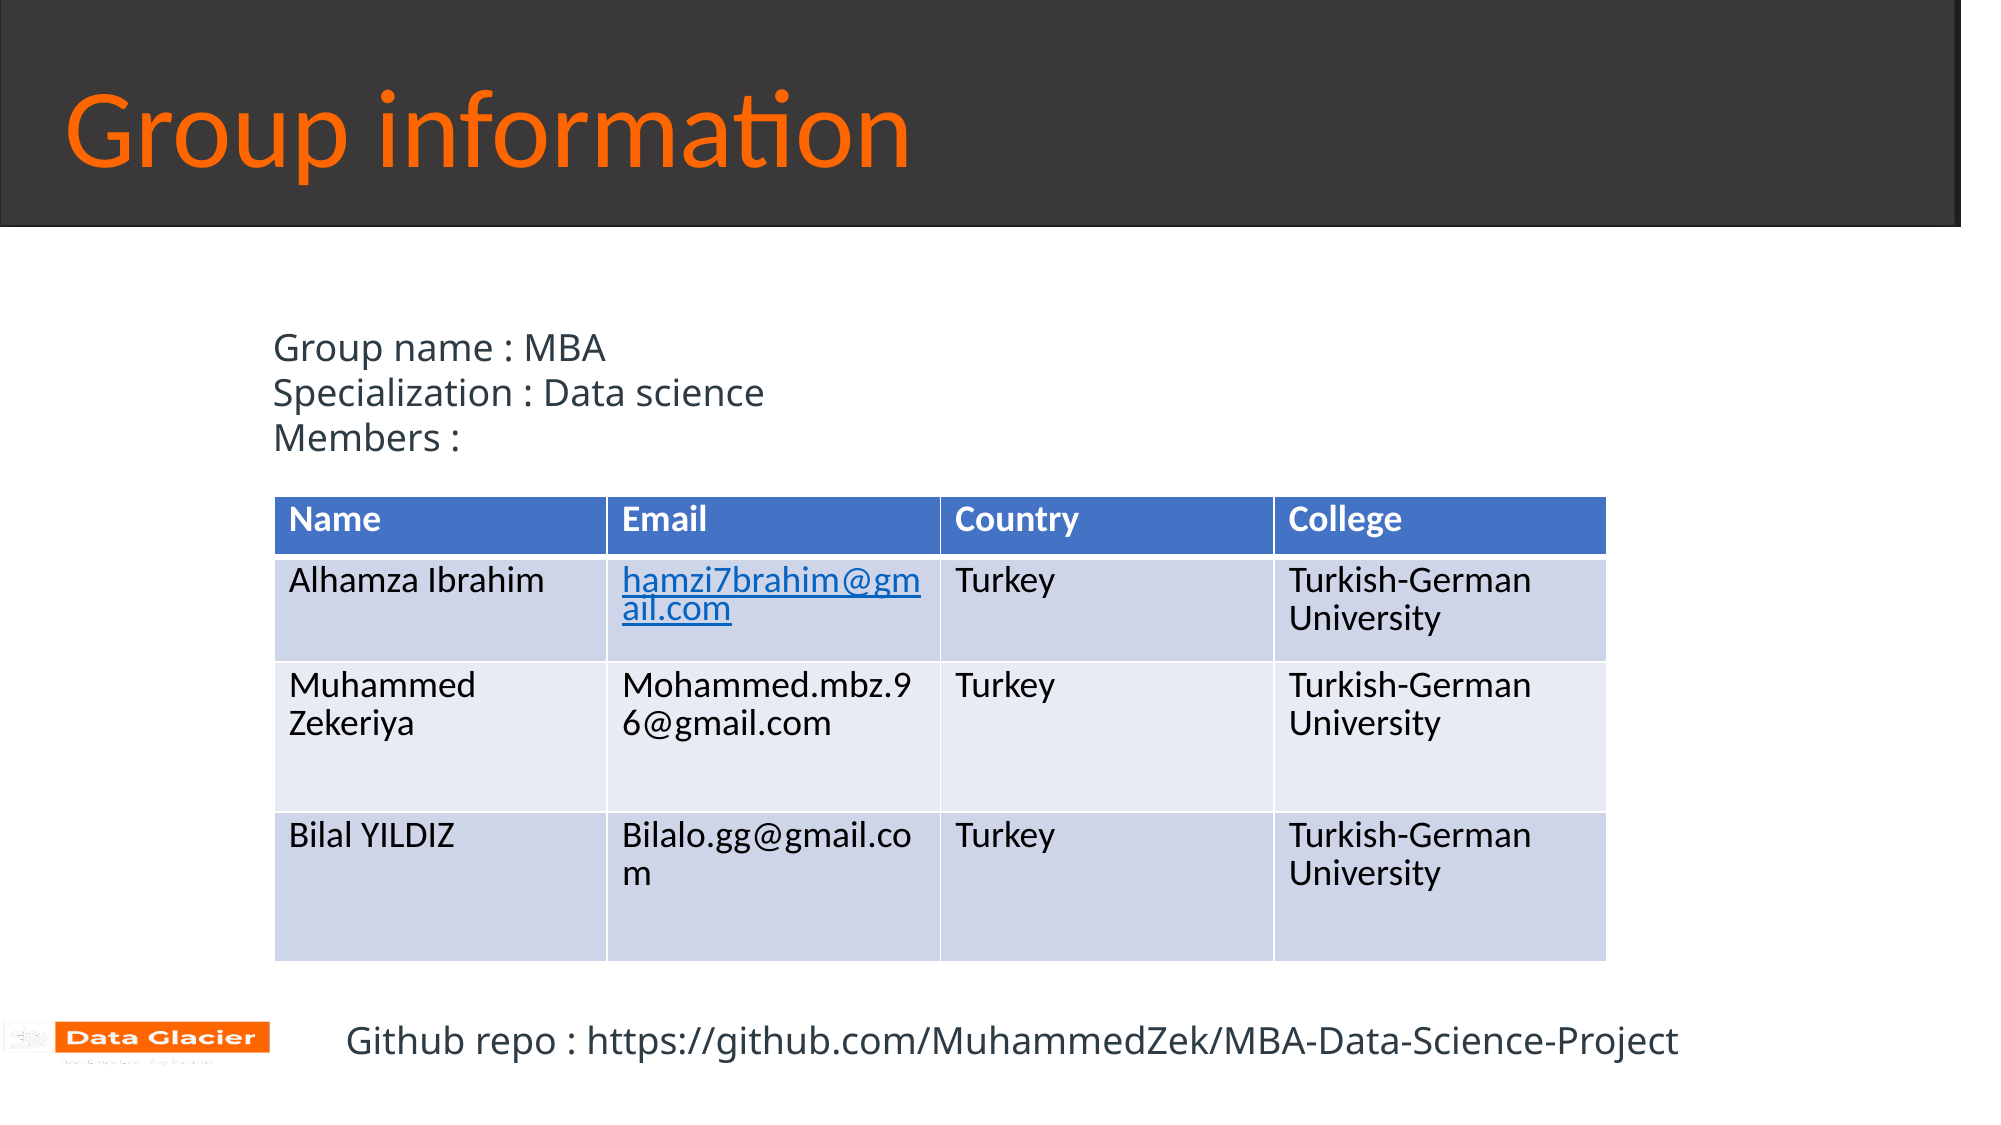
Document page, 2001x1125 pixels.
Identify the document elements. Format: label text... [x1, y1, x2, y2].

table_cell Turkey [941, 560, 1273, 661]
text_box Group name : MBA Specialization : Data science Members : [258, 316, 1260, 467]
table_cell Turkish-German University [1275, 813, 1606, 961]
table_cell Mohammed.mbz.96@gmail.com [608, 663, 940, 811]
text_box Github repo : https://github.com/MuhammedZek/MBA-Data-Science-Project [330, 1009, 1707, 1070]
table_cell Bilal YILDIZ [275, 813, 606, 961]
table_cell Turkey [941, 663, 1273, 811]
table_header Email [608, 497, 940, 554]
picture [0, 0, 1961, 227]
table_cell hamzi7brahim@gmail.com [608, 560, 940, 661]
table_header College [1275, 497, 1606, 554]
table_cell Muhammed Zekeriya [275, 663, 606, 811]
table_cell Turkish-German University [1275, 663, 1606, 811]
subtitle [940, 15, 2000, 1125]
picture [0, 961, 272, 1125]
table_cell Alhamza Ibrahim [275, 560, 606, 661]
table_cell Turkish-German University [1275, 560, 1606, 661]
table_cell Turkey [941, 813, 1273, 961]
table_header Name [275, 497, 606, 554]
table_header Country [941, 497, 1273, 554]
table_cell Bilalo.gg@gmail.com [608, 813, 940, 961]
